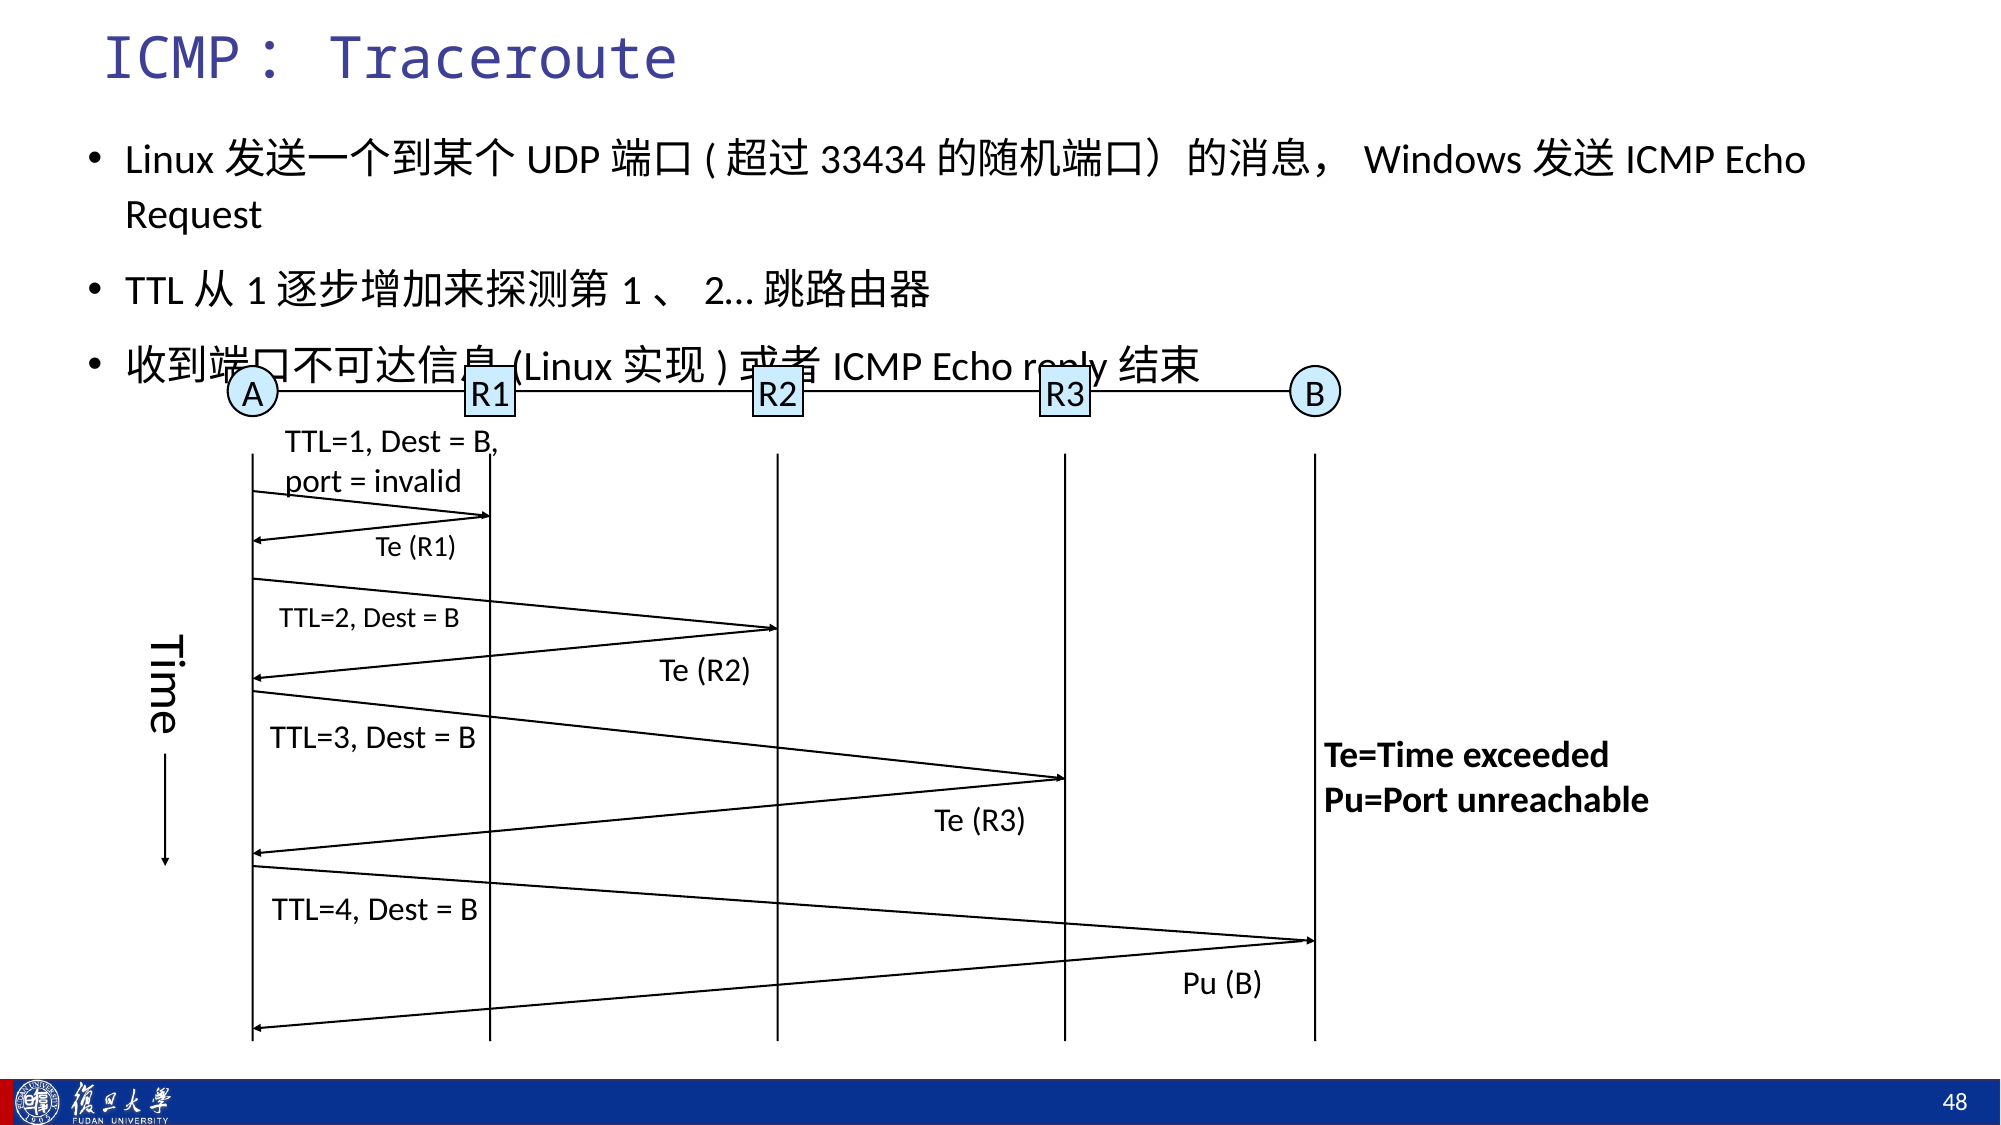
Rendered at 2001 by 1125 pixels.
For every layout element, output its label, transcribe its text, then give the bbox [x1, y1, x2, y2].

title ICMP：Traceroute [86, 6, 1925, 113]
list Linux发送一个到某个UDP端口(超过33434的随机端口）的消息，Windows发送ICMP Echo Request TTL从1逐步增加来探测第1、2…跳路由器 收到端口不可达信息(Linux实现)或者ICMP Echo reply结束 [72, 119, 1925, 1042]
picture [12, 1076, 176, 1125]
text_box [133, 365, 1667, 1041]
